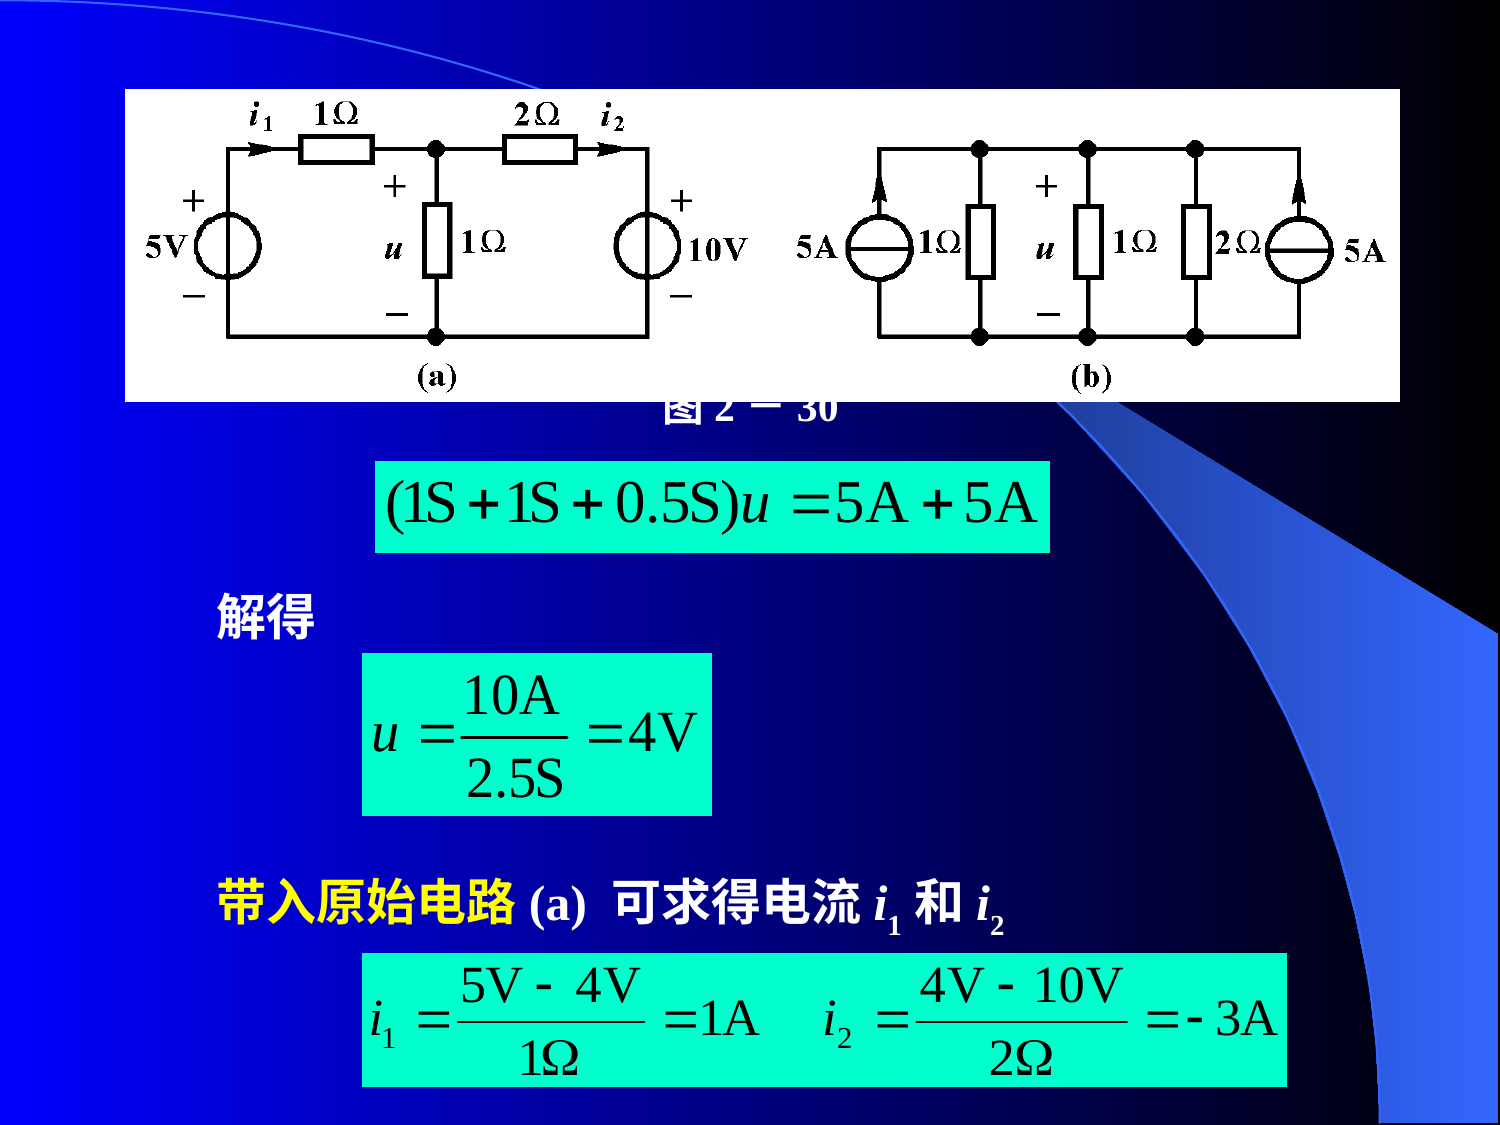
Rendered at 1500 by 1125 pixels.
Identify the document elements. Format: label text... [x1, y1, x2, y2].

text_box 解得 [99, 547, 463, 653]
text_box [362, 652, 713, 817]
text_box 带入原始电路(a) 可求得电流i1和i2 [99, 827, 1288, 949]
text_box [124, 89, 1401, 438]
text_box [362, 952, 1288, 1088]
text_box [374, 461, 1051, 553]
